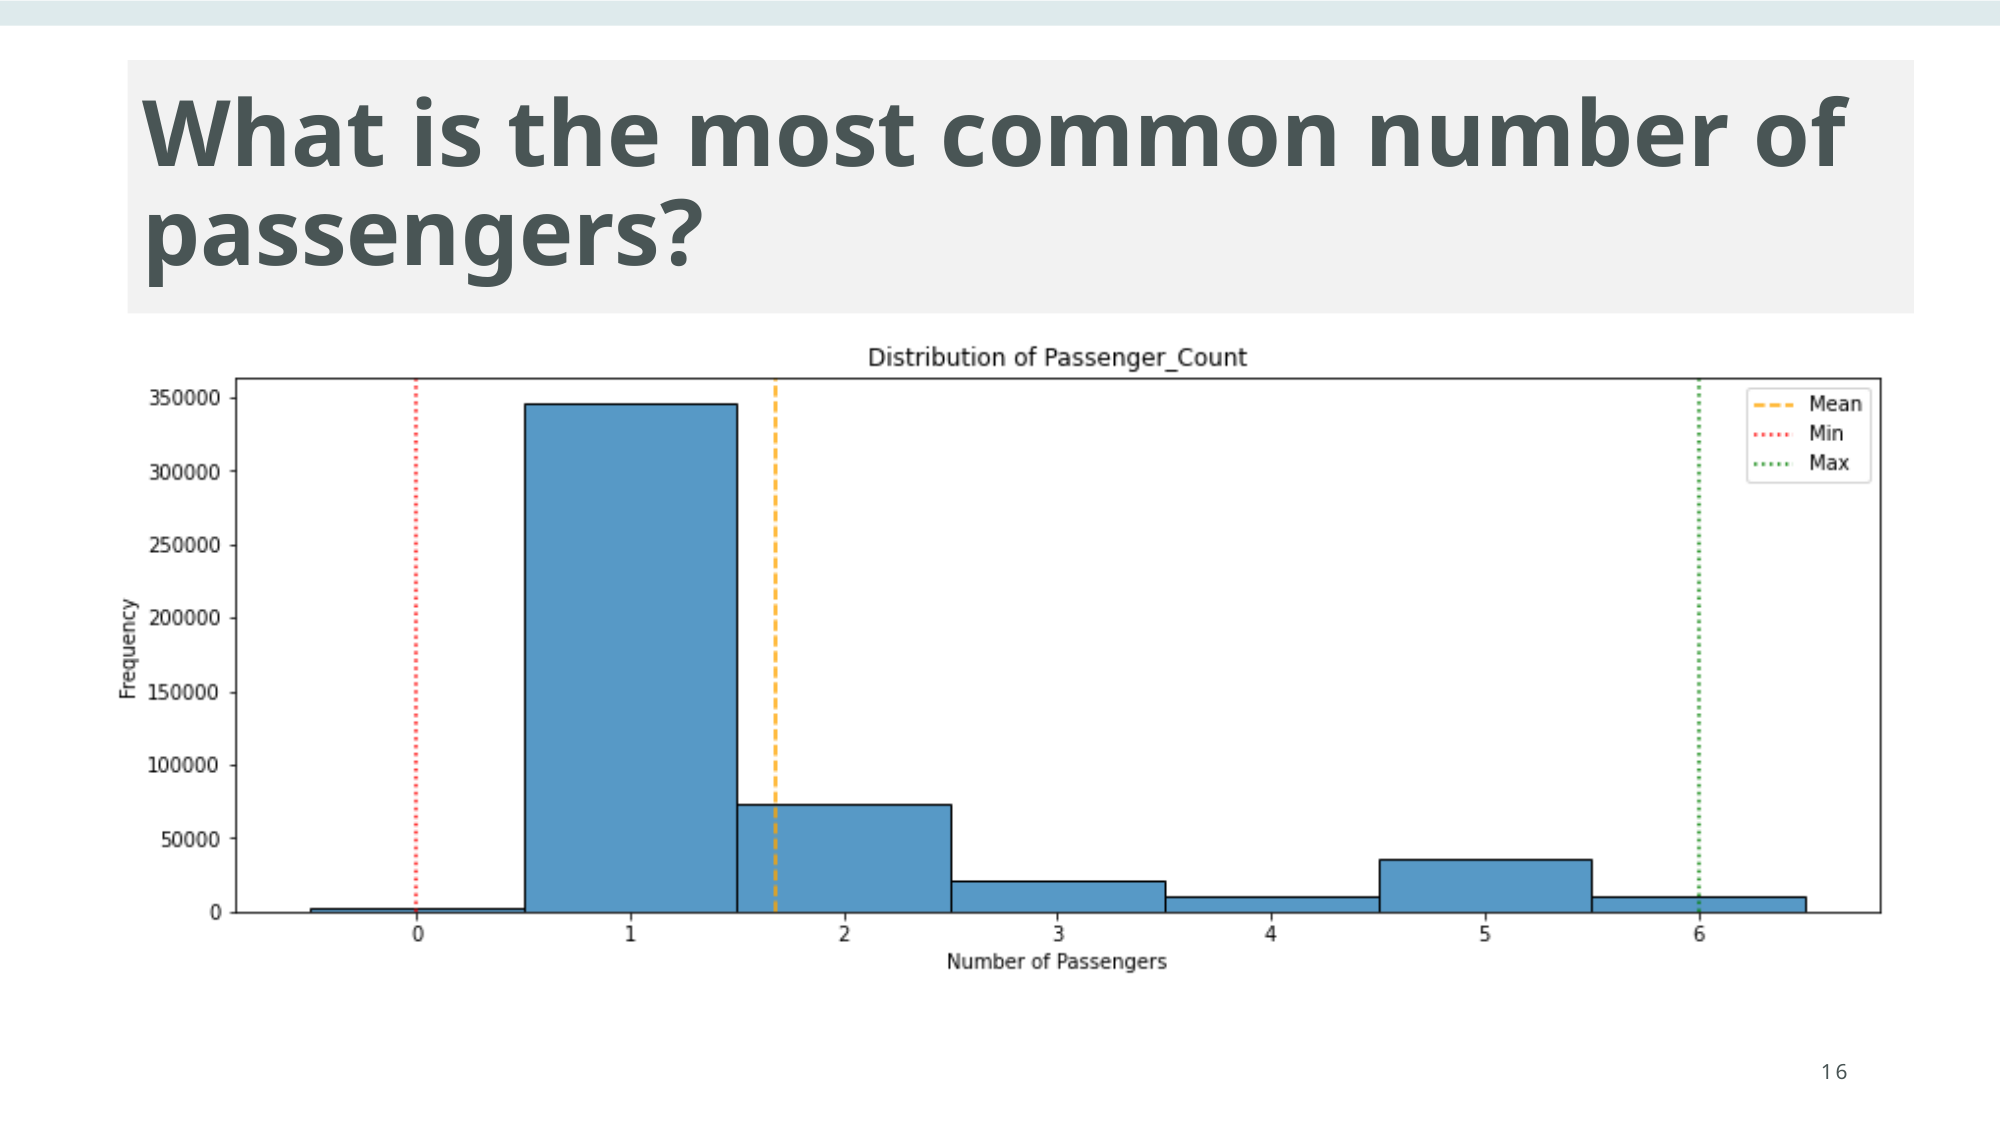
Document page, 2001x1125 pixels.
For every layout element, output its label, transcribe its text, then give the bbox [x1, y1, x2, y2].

picture [106, 332, 1894, 987]
title What is the most common number of passengers? [127, 60, 1914, 314]
slide_number 16 [1412, 1042, 1863, 1103]
